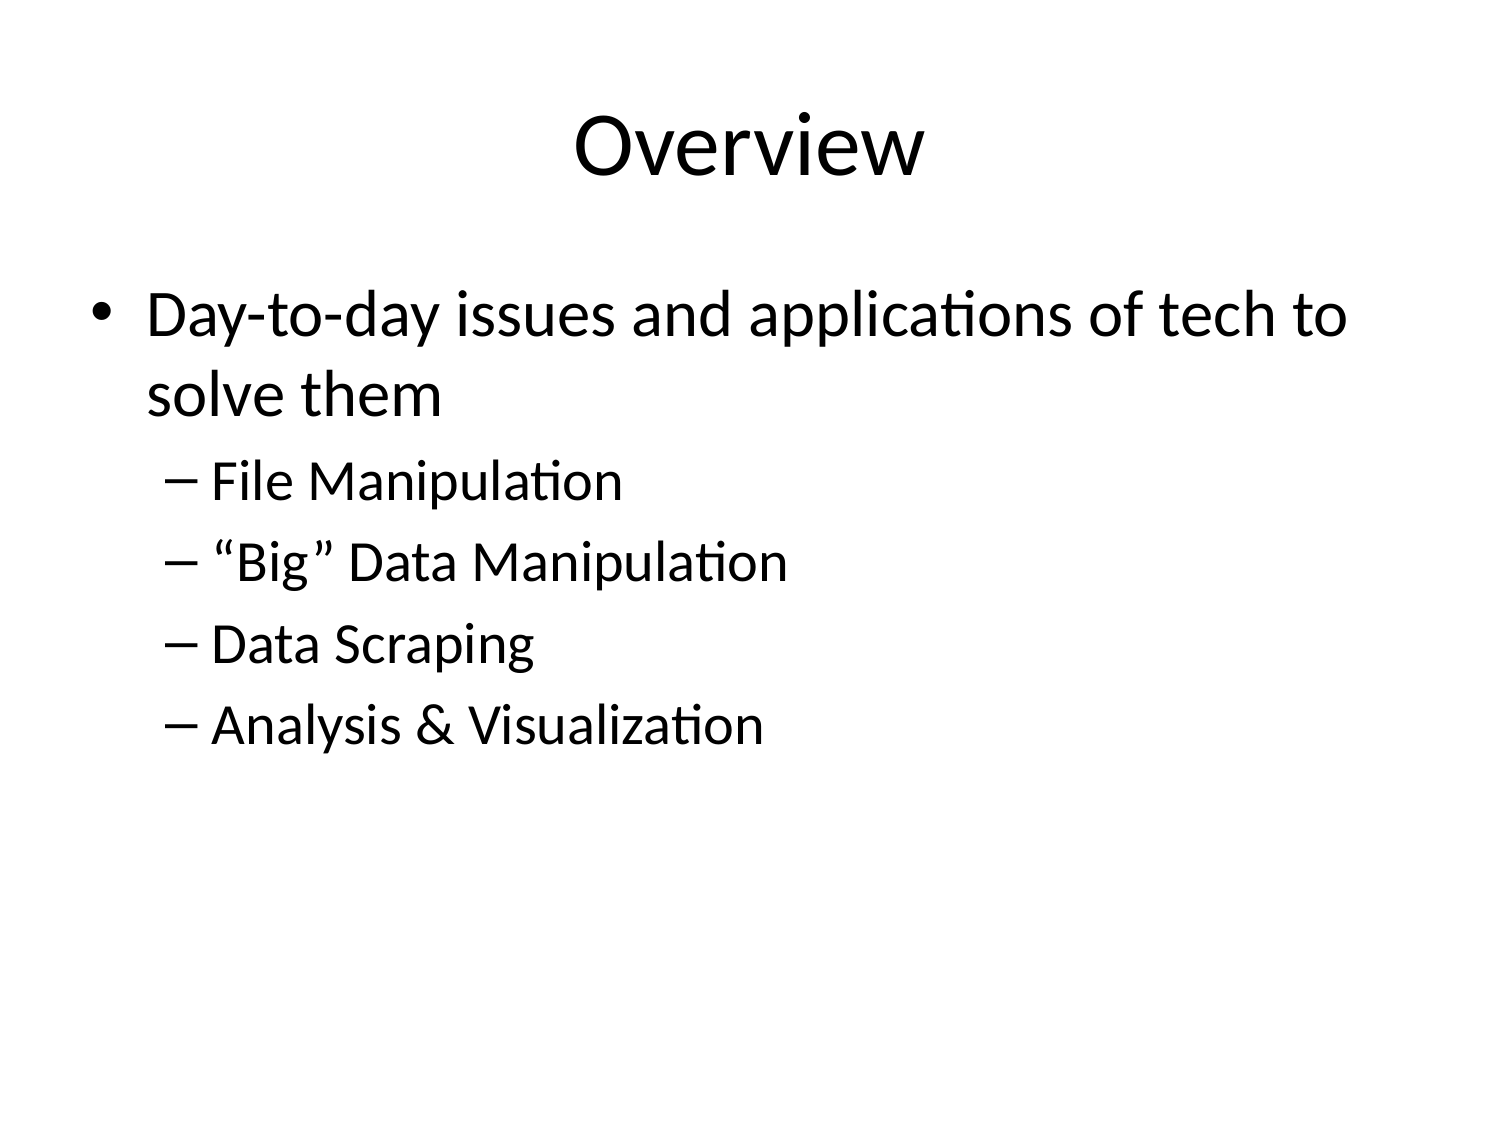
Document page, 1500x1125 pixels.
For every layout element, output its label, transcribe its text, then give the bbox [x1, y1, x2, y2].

title Overview [75, 45, 1425, 233]
list Day-to-day issues and applications of tech to solve them File Manipulation “Big” Data Manipulation Data Scraping Analysis & Visualization [75, 262, 1425, 1005]
